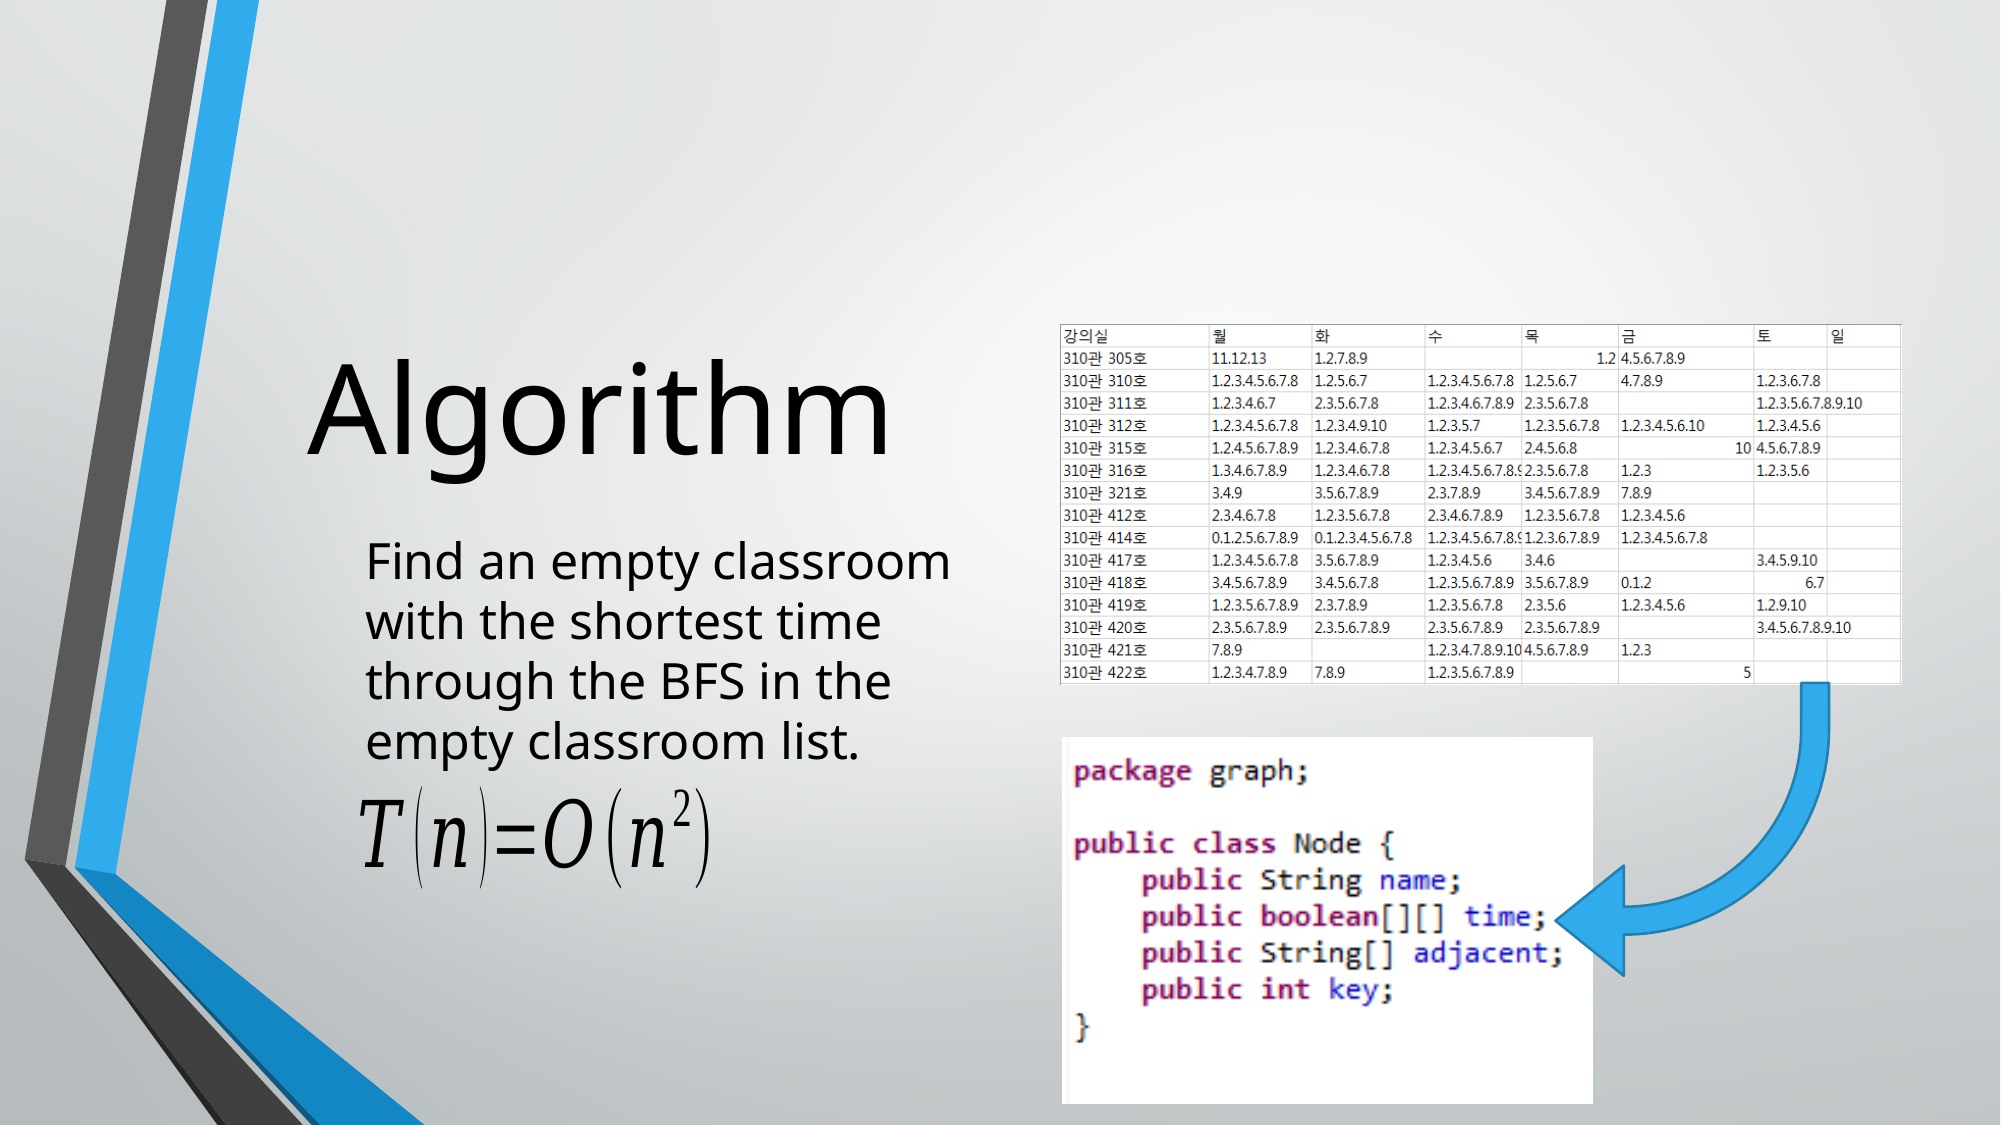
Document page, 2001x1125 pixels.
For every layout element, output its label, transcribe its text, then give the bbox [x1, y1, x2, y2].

title Algorithm [292, 320, 1575, 487]
picture [1060, 324, 1902, 685]
text_box [1593, 685, 1831, 977]
picture [1062, 737, 1593, 1104]
list Find an empty classroom with the shortest time through the BFS in the empty classroom list. [350, 504, 1061, 795]
